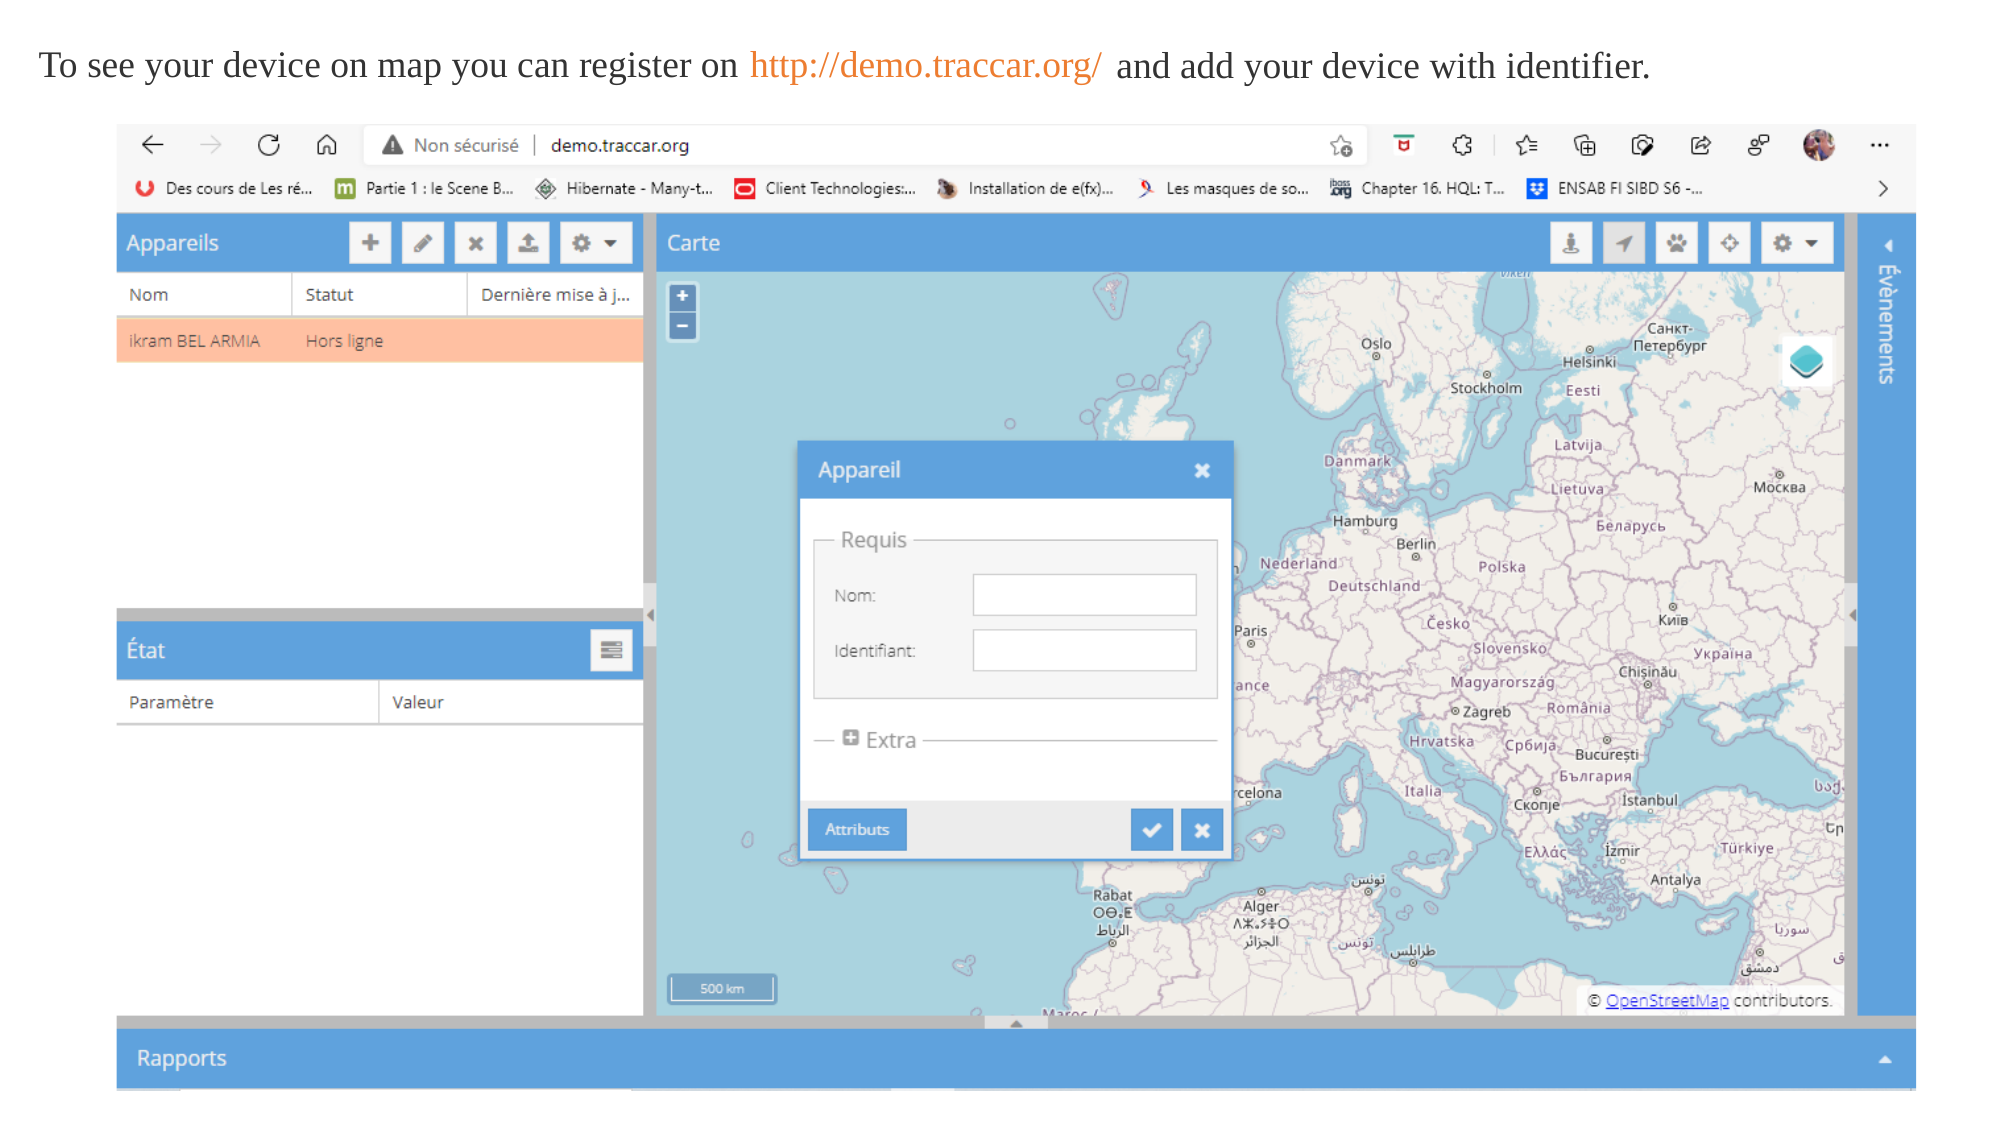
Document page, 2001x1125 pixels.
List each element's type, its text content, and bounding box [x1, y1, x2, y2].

text_box and add your device with identifier. [1101, 34, 1706, 94]
picture [116, 124, 1917, 1091]
text_box To see your device on map you can register on [24, 32, 725, 92]
text_box http://demo.traccar.org/ [725, 32, 1156, 92]
